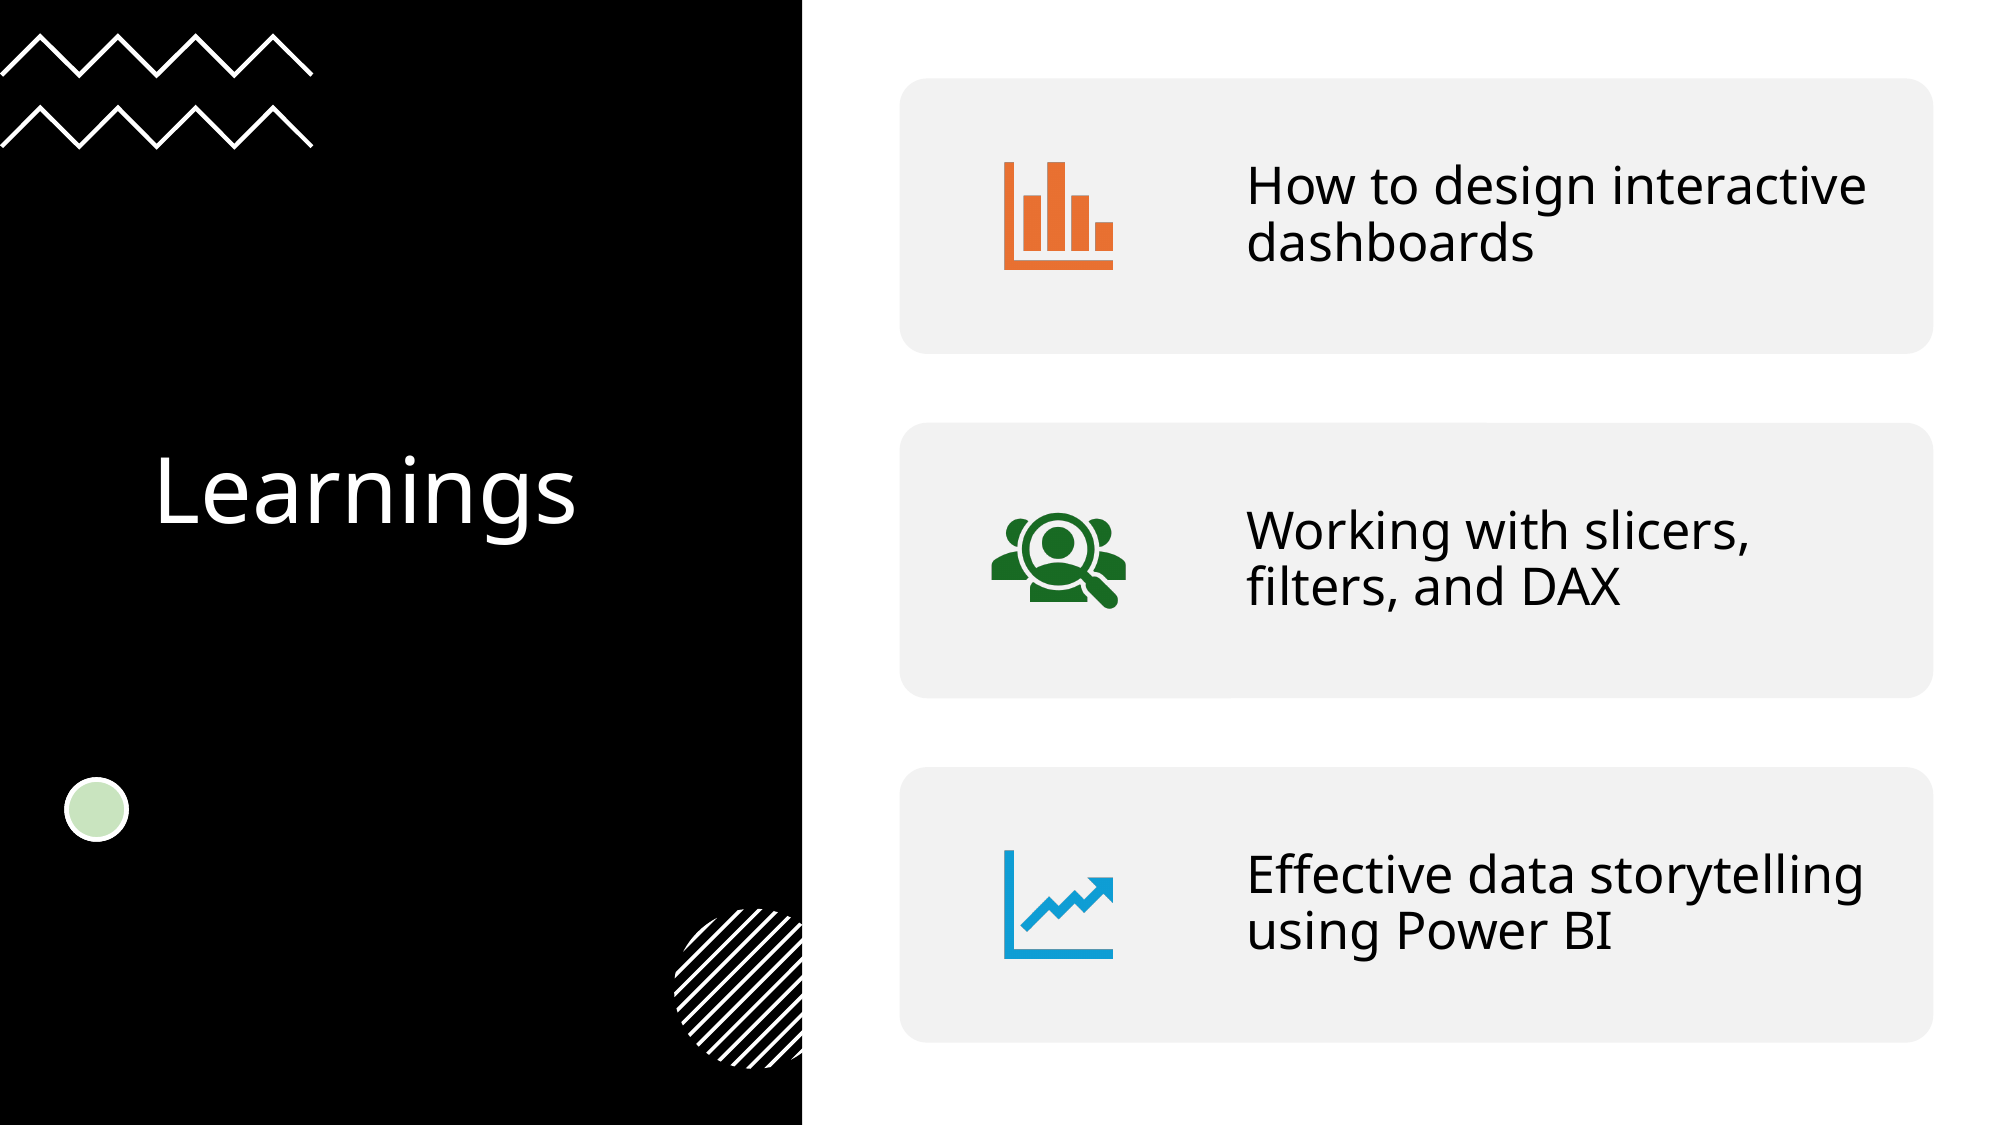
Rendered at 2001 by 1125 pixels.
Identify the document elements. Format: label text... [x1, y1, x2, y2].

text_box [0, 32, 314, 151]
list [899, 77, 1934, 1044]
title Learnings [137, 196, 663, 892]
text_box [804, 0, 2000, 1125]
text_box [65, 777, 129, 841]
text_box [673, 908, 835, 1070]
text_box [0, 0, 804, 1125]
